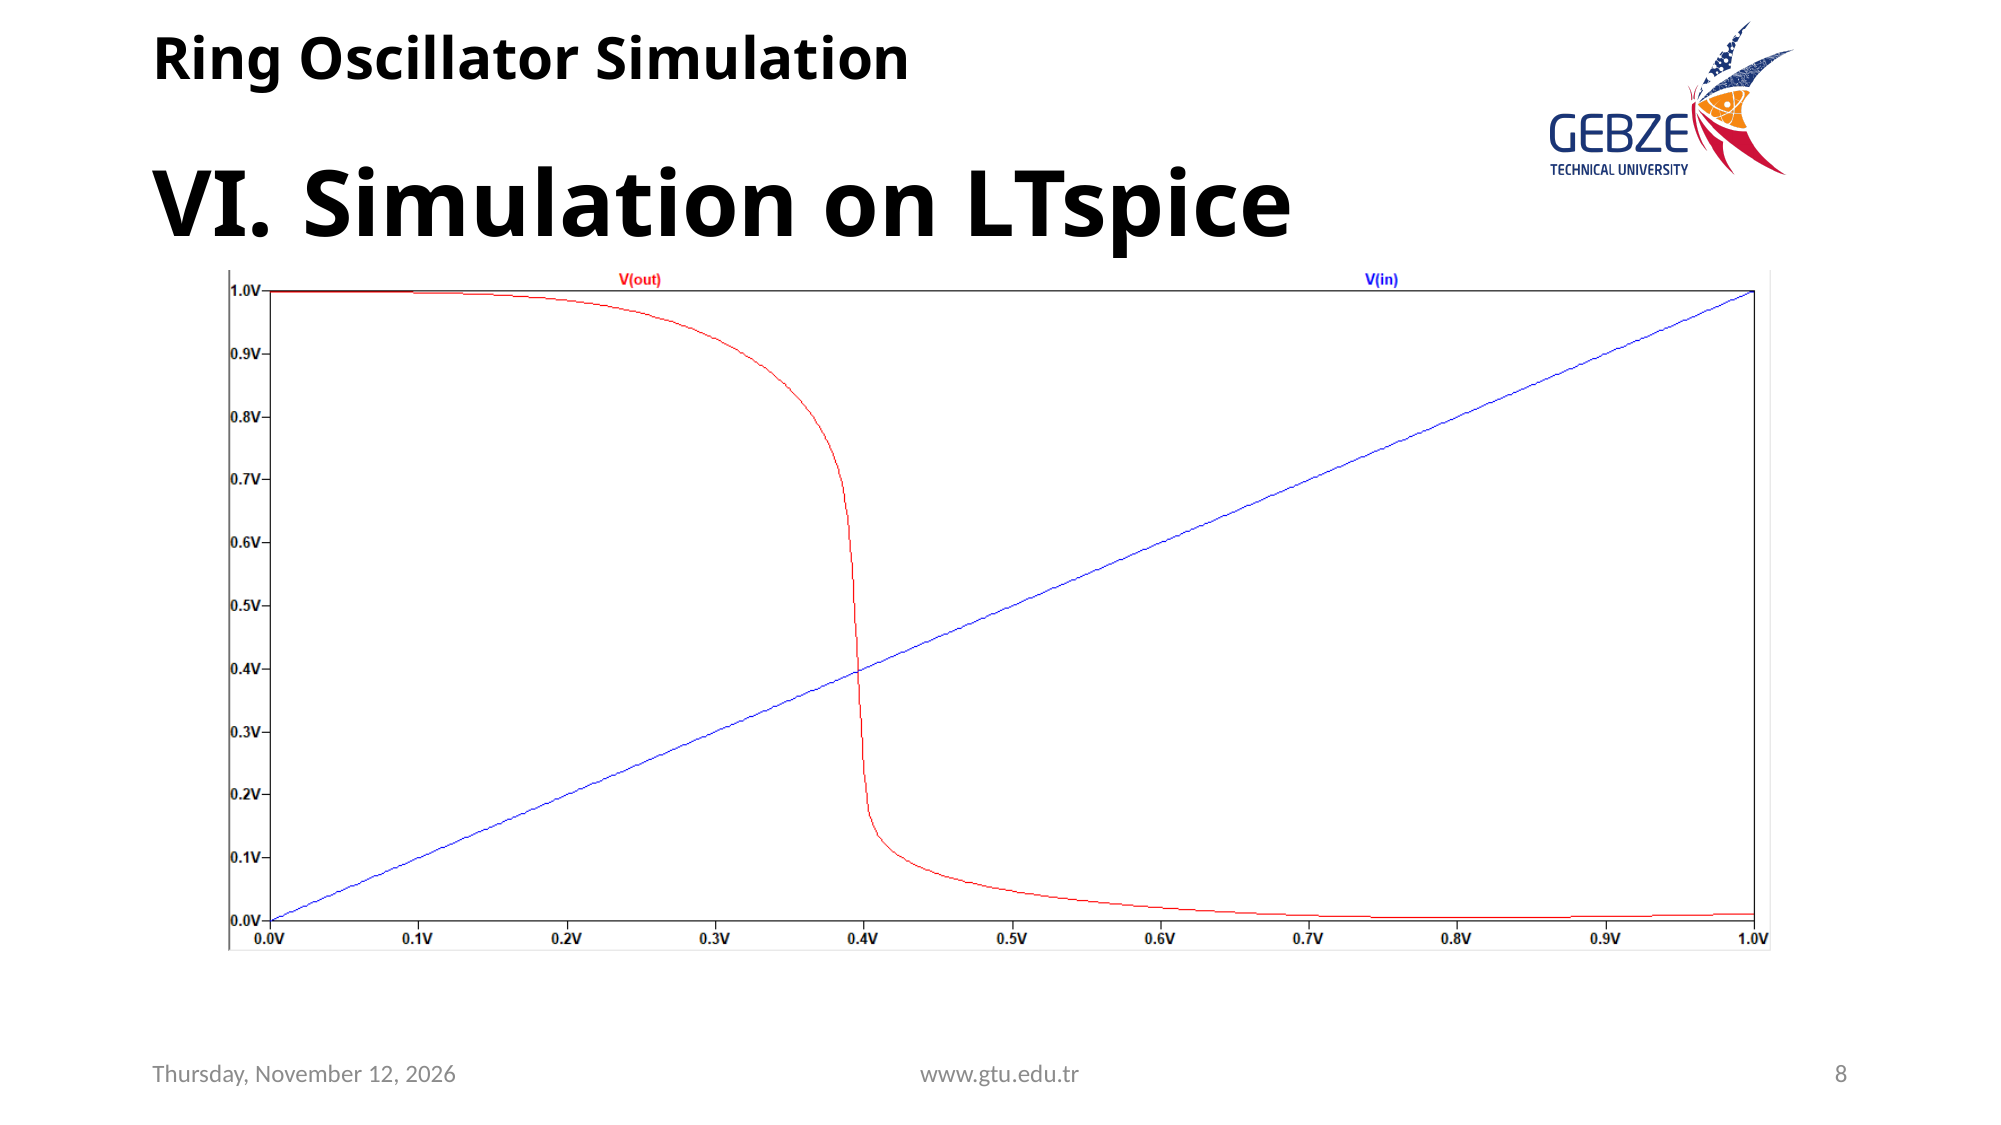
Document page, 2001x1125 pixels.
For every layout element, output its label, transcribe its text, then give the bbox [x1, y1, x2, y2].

picture [1549, 21, 1794, 175]
text_box Ring Oscillator Simulation [137, 19, 1863, 102]
text_box VI. Simulation on LTspice [137, 98, 1532, 316]
picture [228, 270, 1772, 952]
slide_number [137, 1042, 588, 1103]
slide_number 8 [1412, 1042, 1863, 1103]
footer www.gtu.edu.tr [662, 1042, 1338, 1103]
